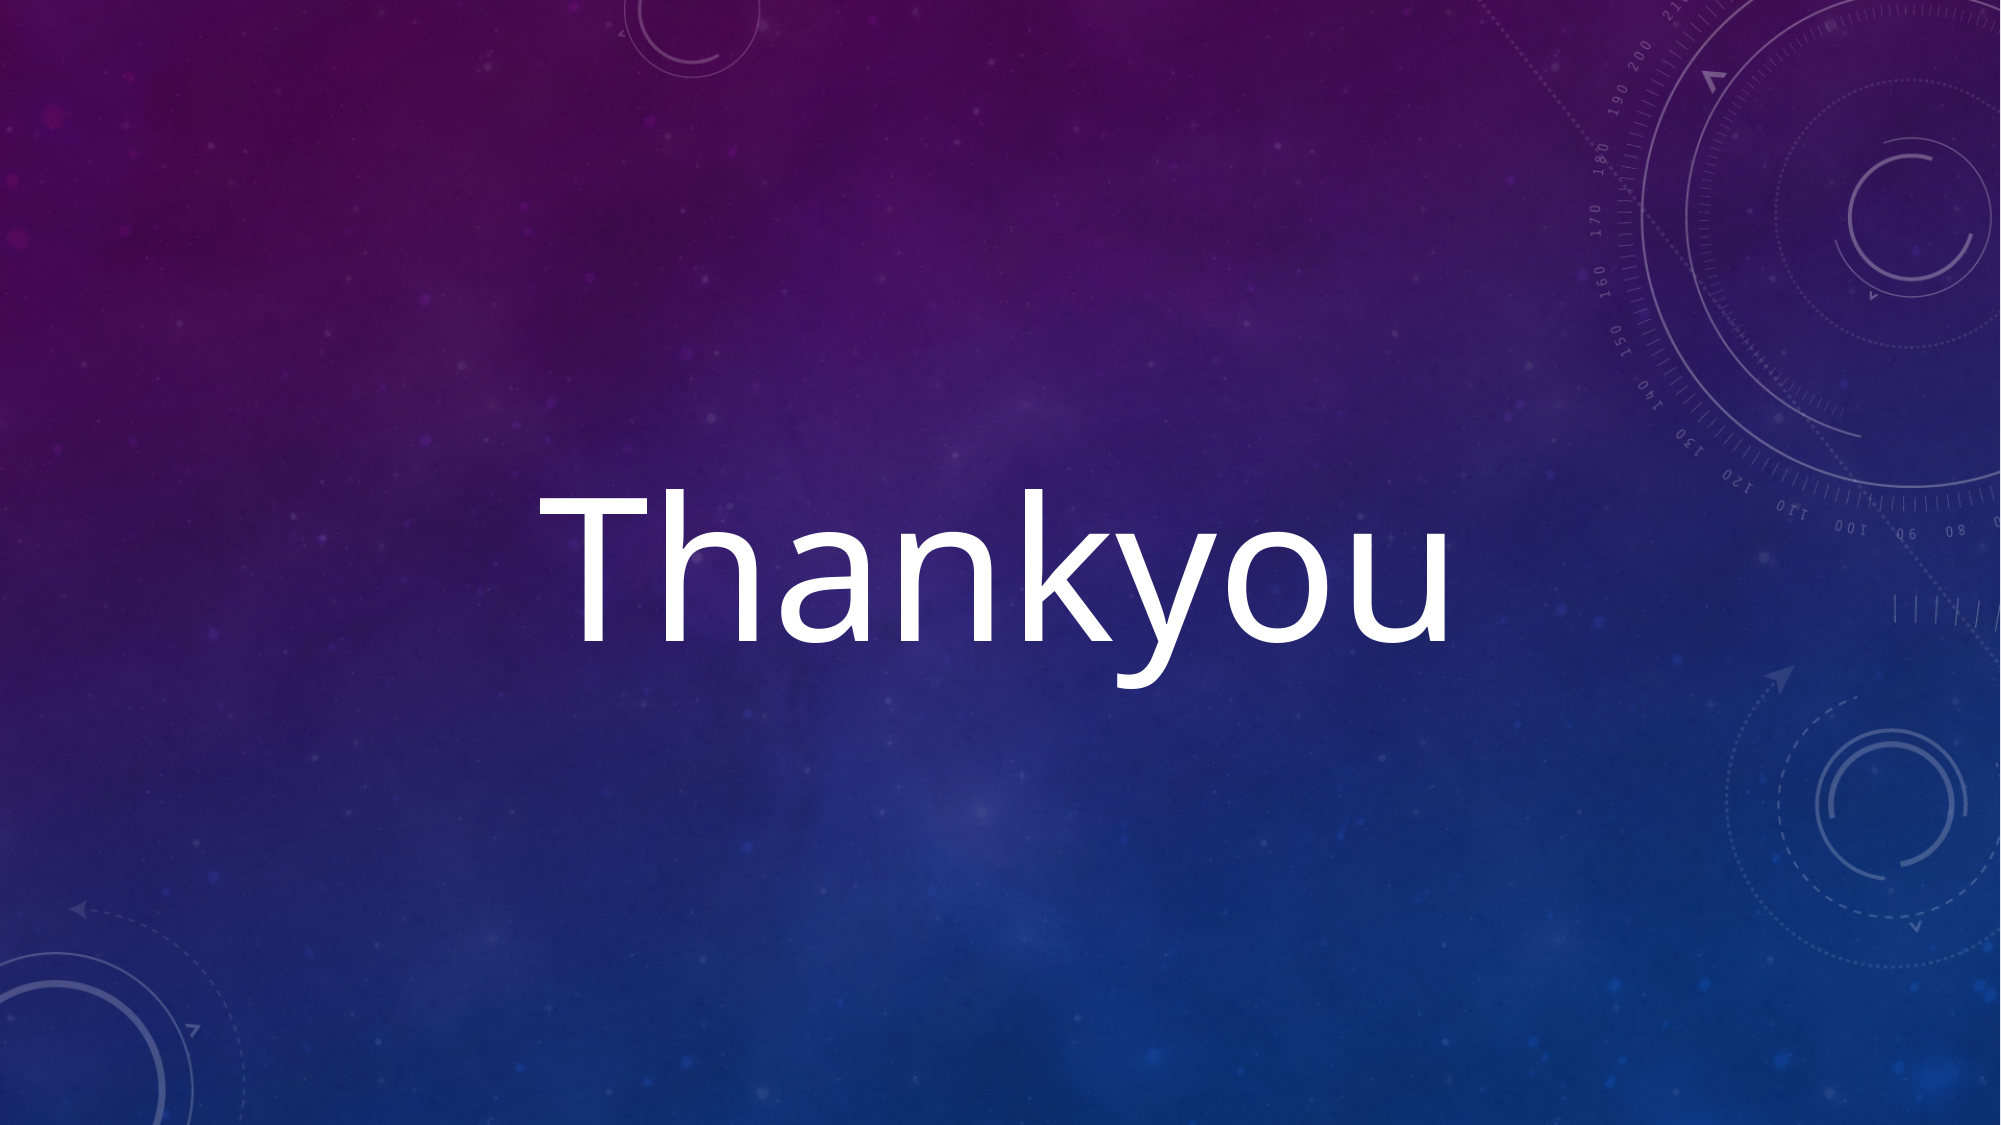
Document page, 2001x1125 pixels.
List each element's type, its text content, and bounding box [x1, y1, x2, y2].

text_box Thankyou [523, 433, 1477, 689]
picture [0, 0, 2001, 1125]
